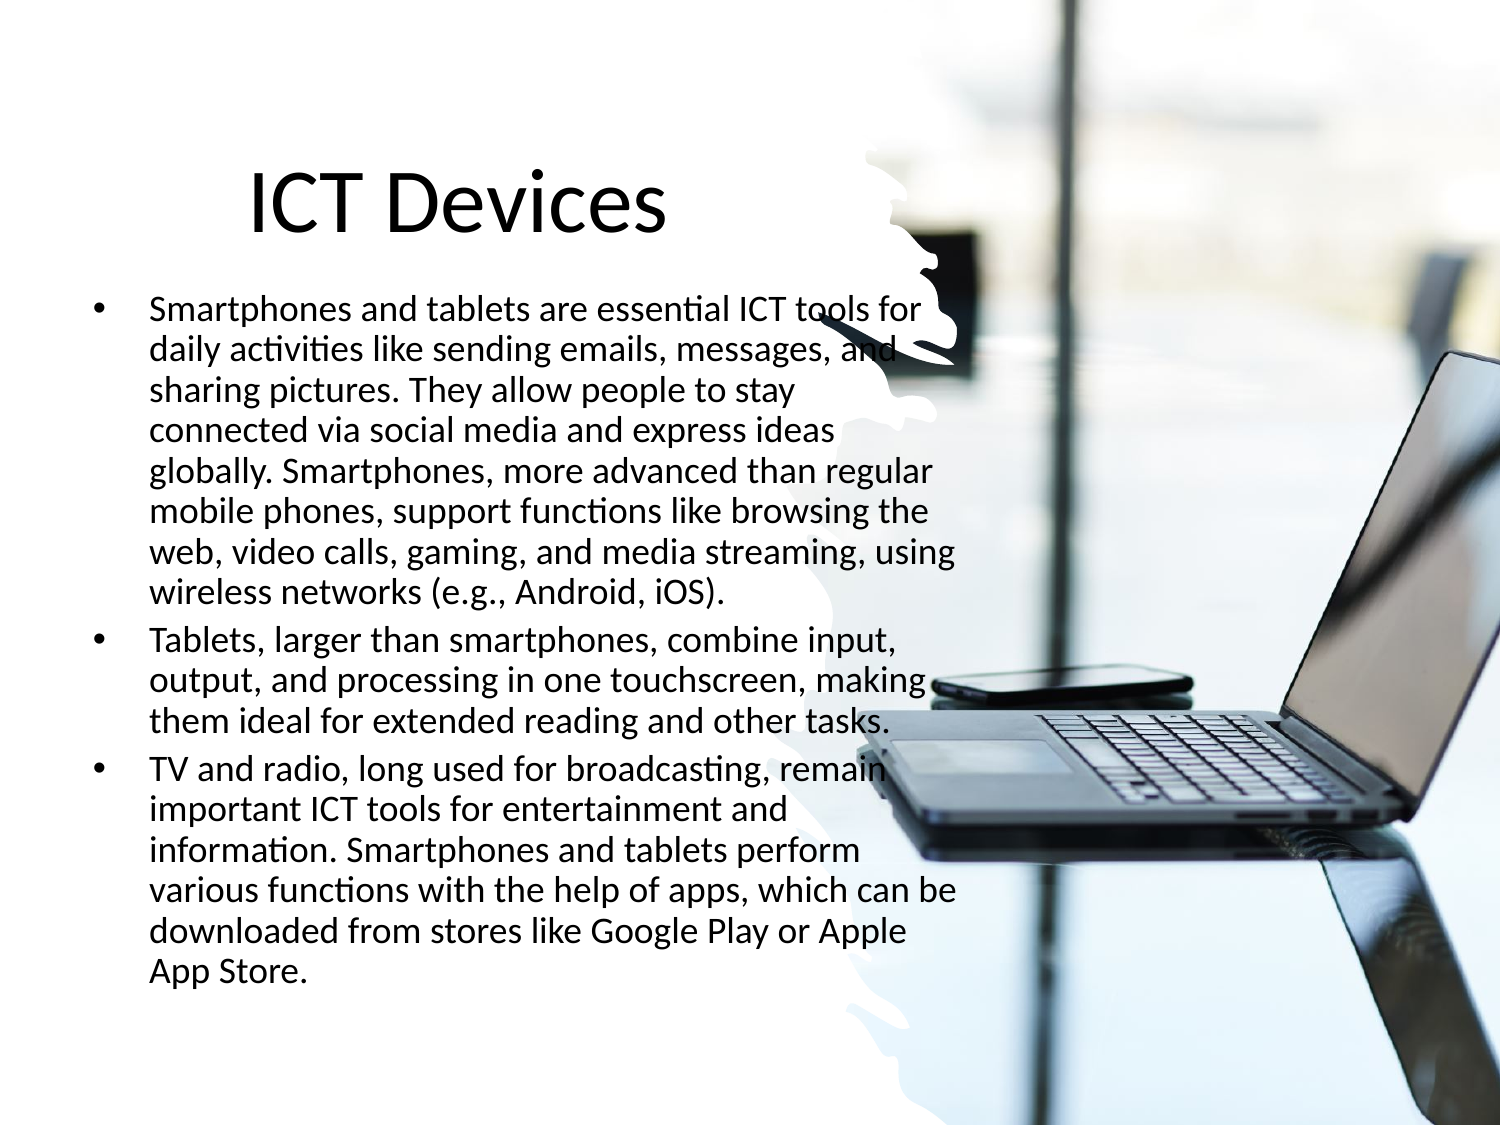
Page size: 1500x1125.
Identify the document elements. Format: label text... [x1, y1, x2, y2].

list Smartphones and tablets are essential ICT tools for daily activities like sending emails, messages, and sharing pictures. They allow people to stay connected via social media and express ideas globally. Smartphones, more advanced than regular mobile phones, support functions like browsing the web, video calls, gaming, and media streaming, using wireless networks (e.g., Android, iOS). Tablets, larger than smartphones, combine input, output, and processing in one touchscreen, making them ideal for extended reading and other tasks. TV and radio, long used for broadcasting, remain important ICT tools for entertainment and information. Smartphones and tablets perform various functions with the help of apps, which can be downloaded from stores like Google Play or Apple App Store. [77, 281, 761, 1067]
picture [766, 0, 1500, 1125]
title ICT Devices [103, 59, 761, 281]
text_box [0, 0, 764, 1125]
